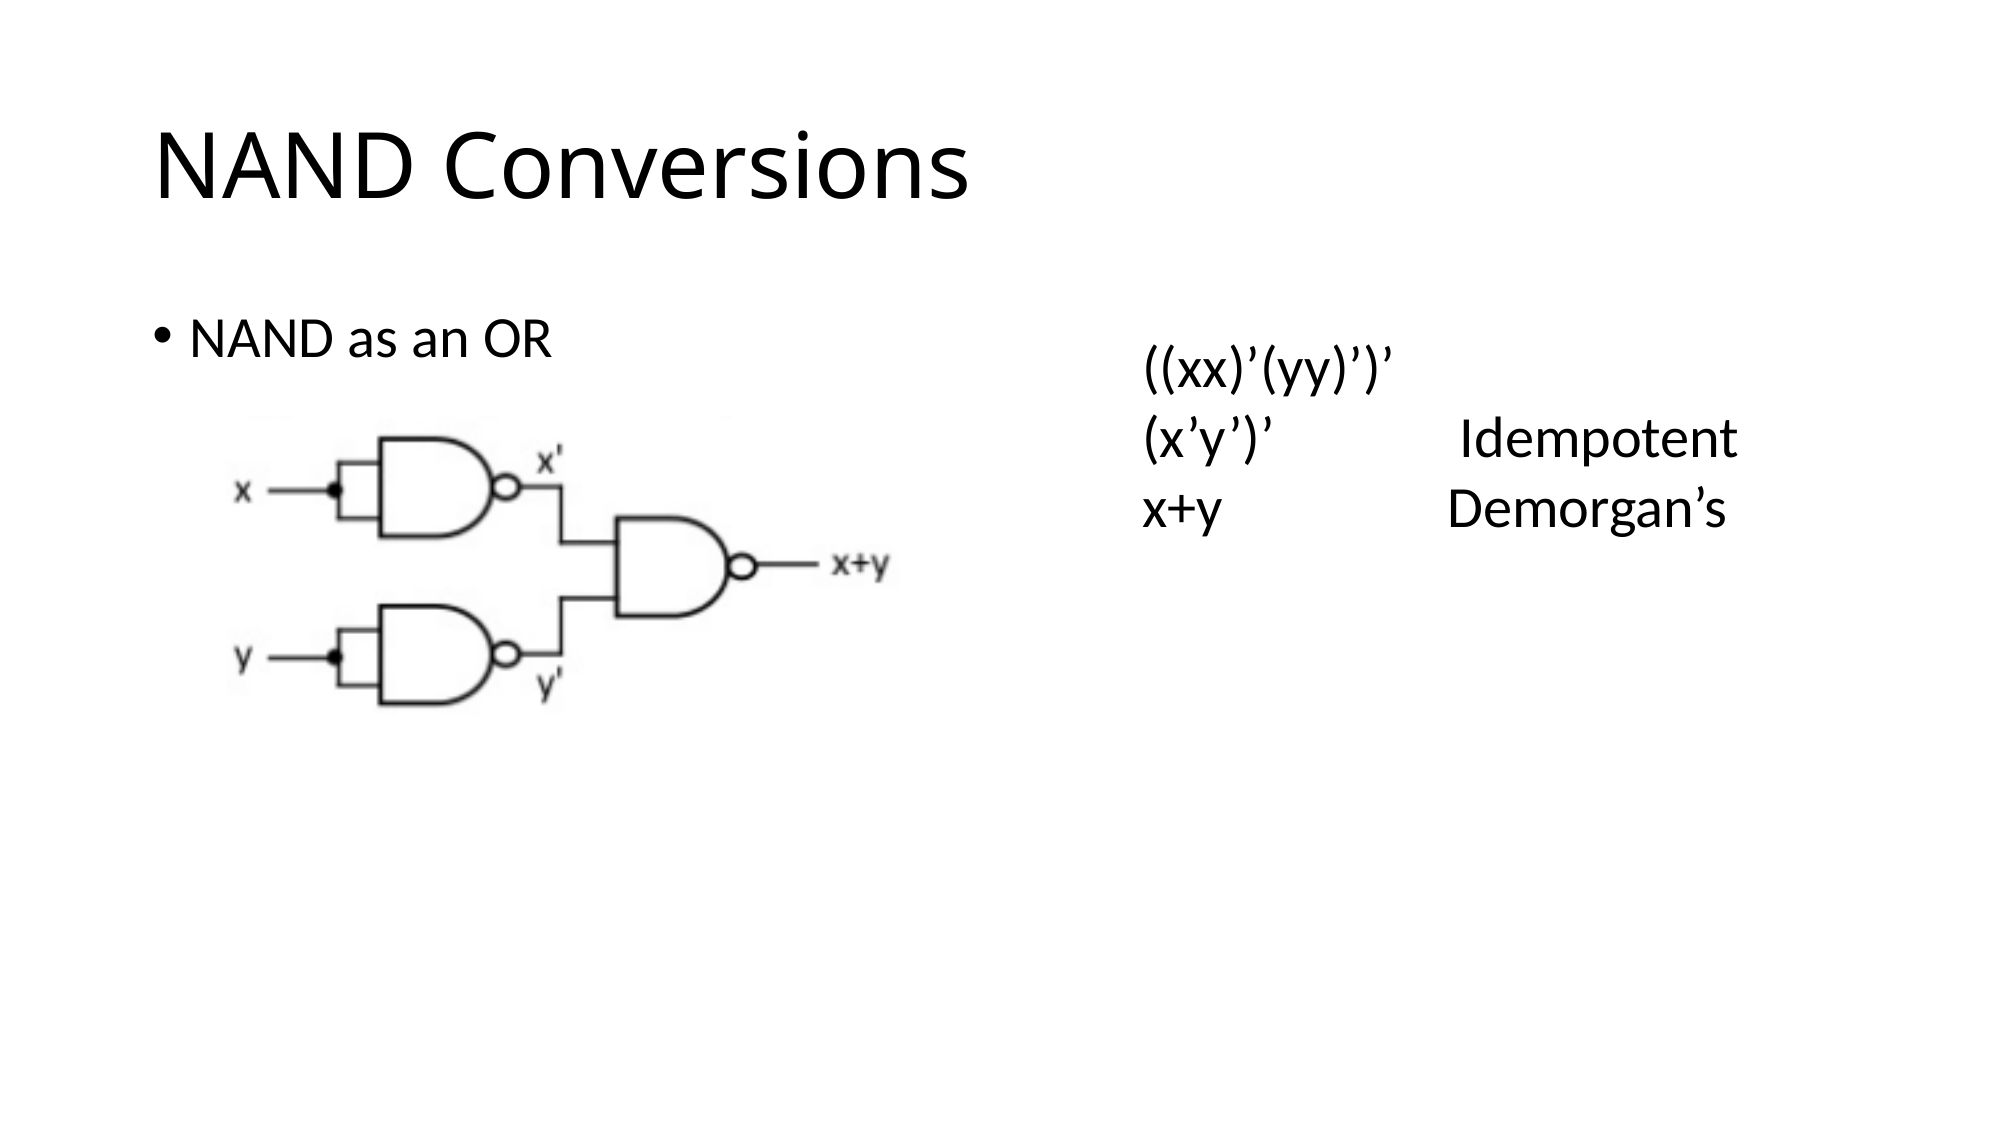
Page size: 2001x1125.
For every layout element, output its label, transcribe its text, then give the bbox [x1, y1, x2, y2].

list NAND as an OR [137, 299, 1863, 1014]
text_box ((xx)’(yy)’)’ (x’y’)’ Idempotent x+y Demorgan’s [1127, 321, 1769, 547]
title NAND Conversions [137, 59, 1863, 278]
picture [219, 416, 905, 727]
